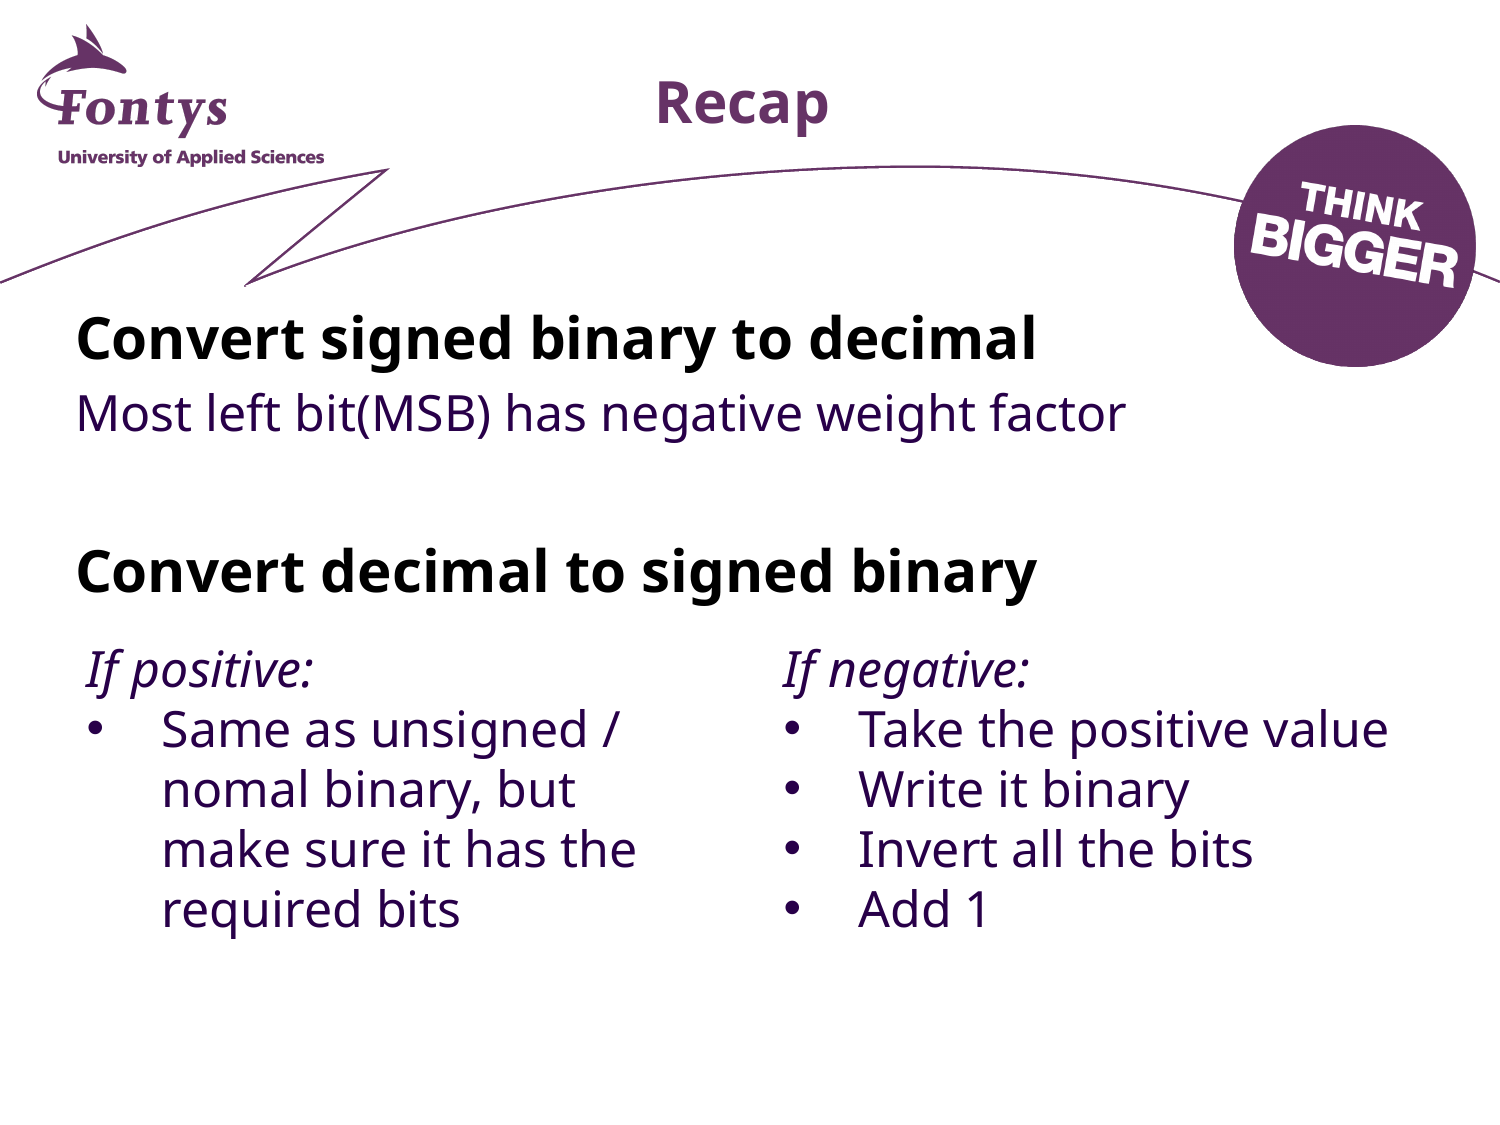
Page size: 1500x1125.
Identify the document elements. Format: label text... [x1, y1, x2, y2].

picture [0, 0, 1500, 367]
text_box If positive: Same as unsigned / nomal binary, but make sure it has the required bits [71, 630, 727, 1006]
text_box If negative: Take the positive value Write it binary Invert all the bits Add 1 [768, 630, 1416, 946]
list Convert signed binary to decimal Most left bit(MSB) has negative weight factor Convert decimal to signed binary [75, 301, 1238, 646]
title Recap [311, 65, 1189, 126]
